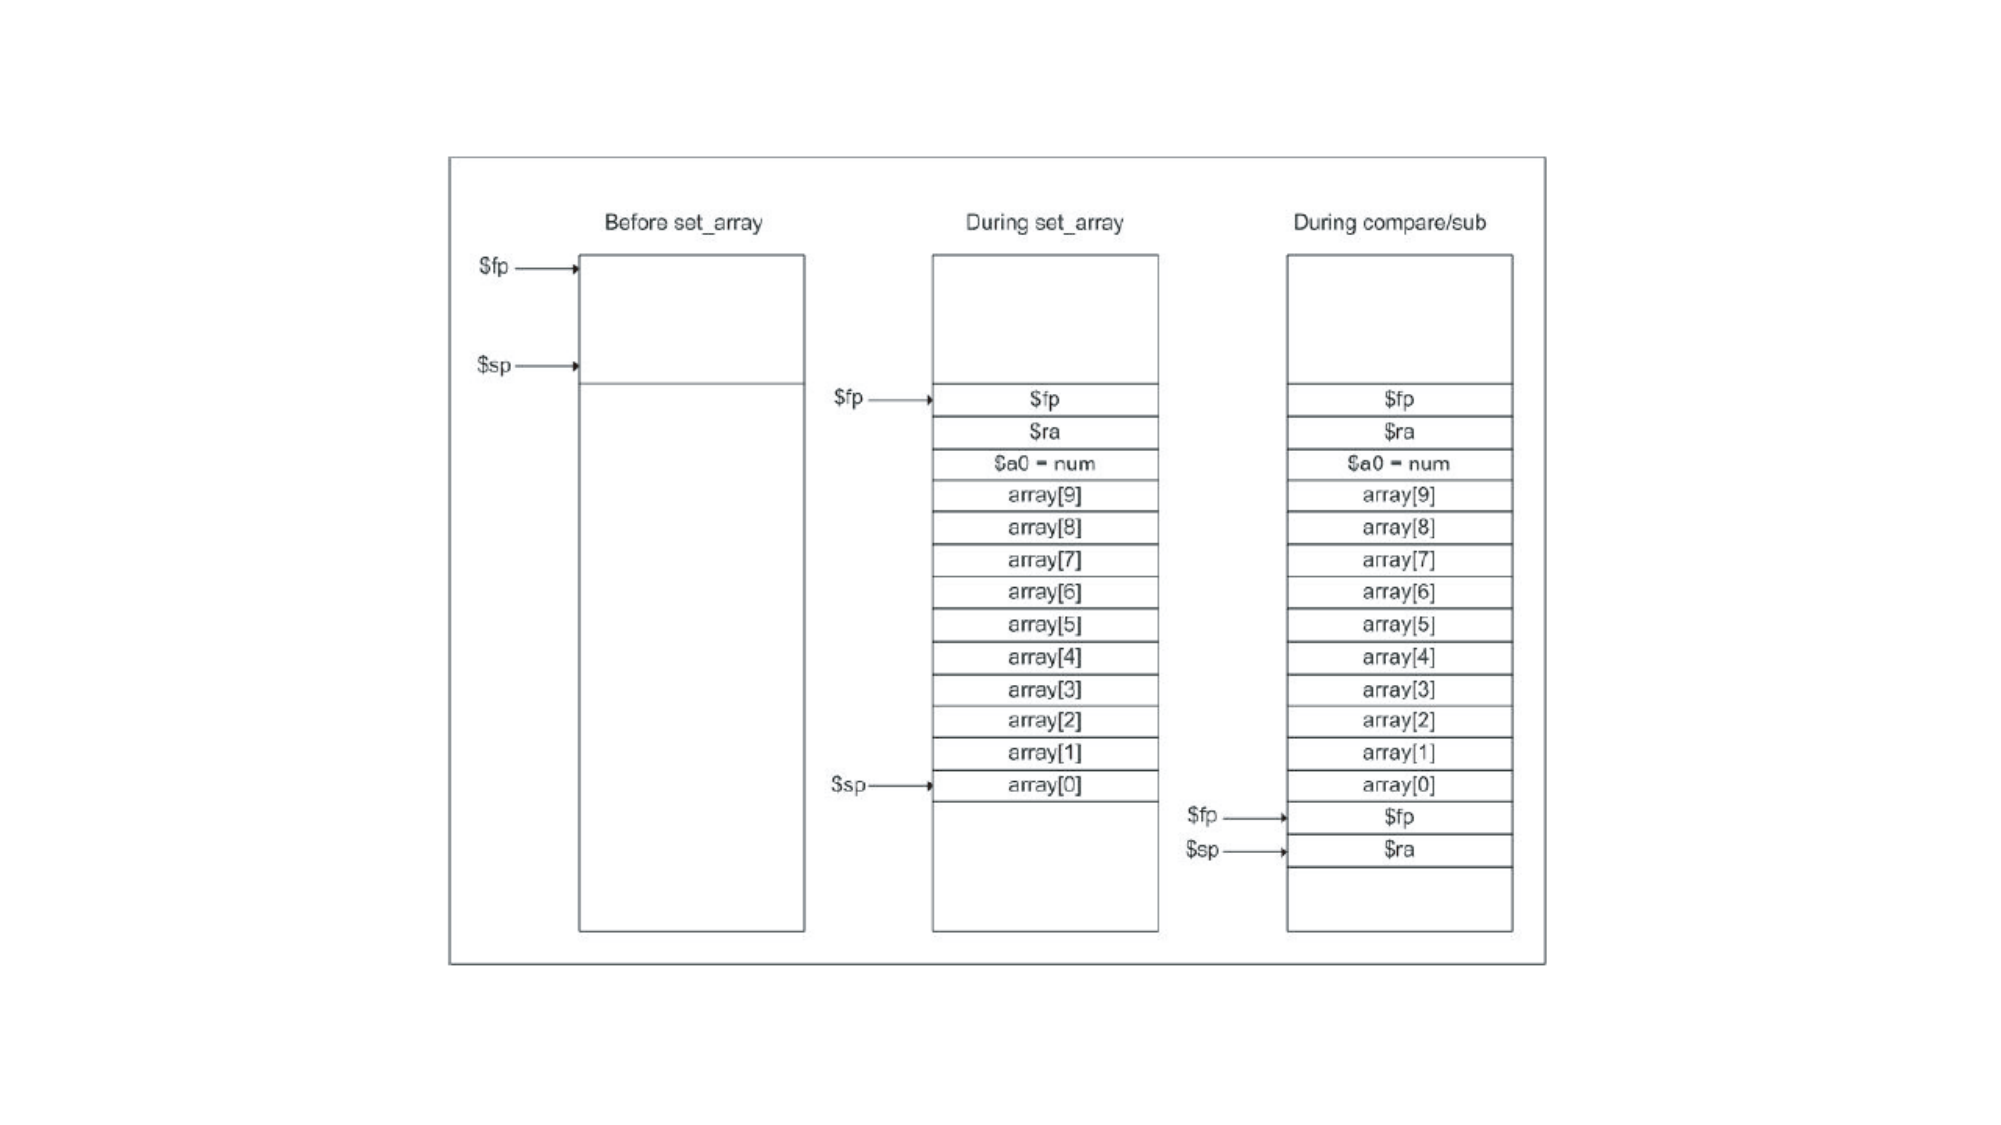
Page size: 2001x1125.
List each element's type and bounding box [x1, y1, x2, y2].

picture [439, 149, 1561, 975]
